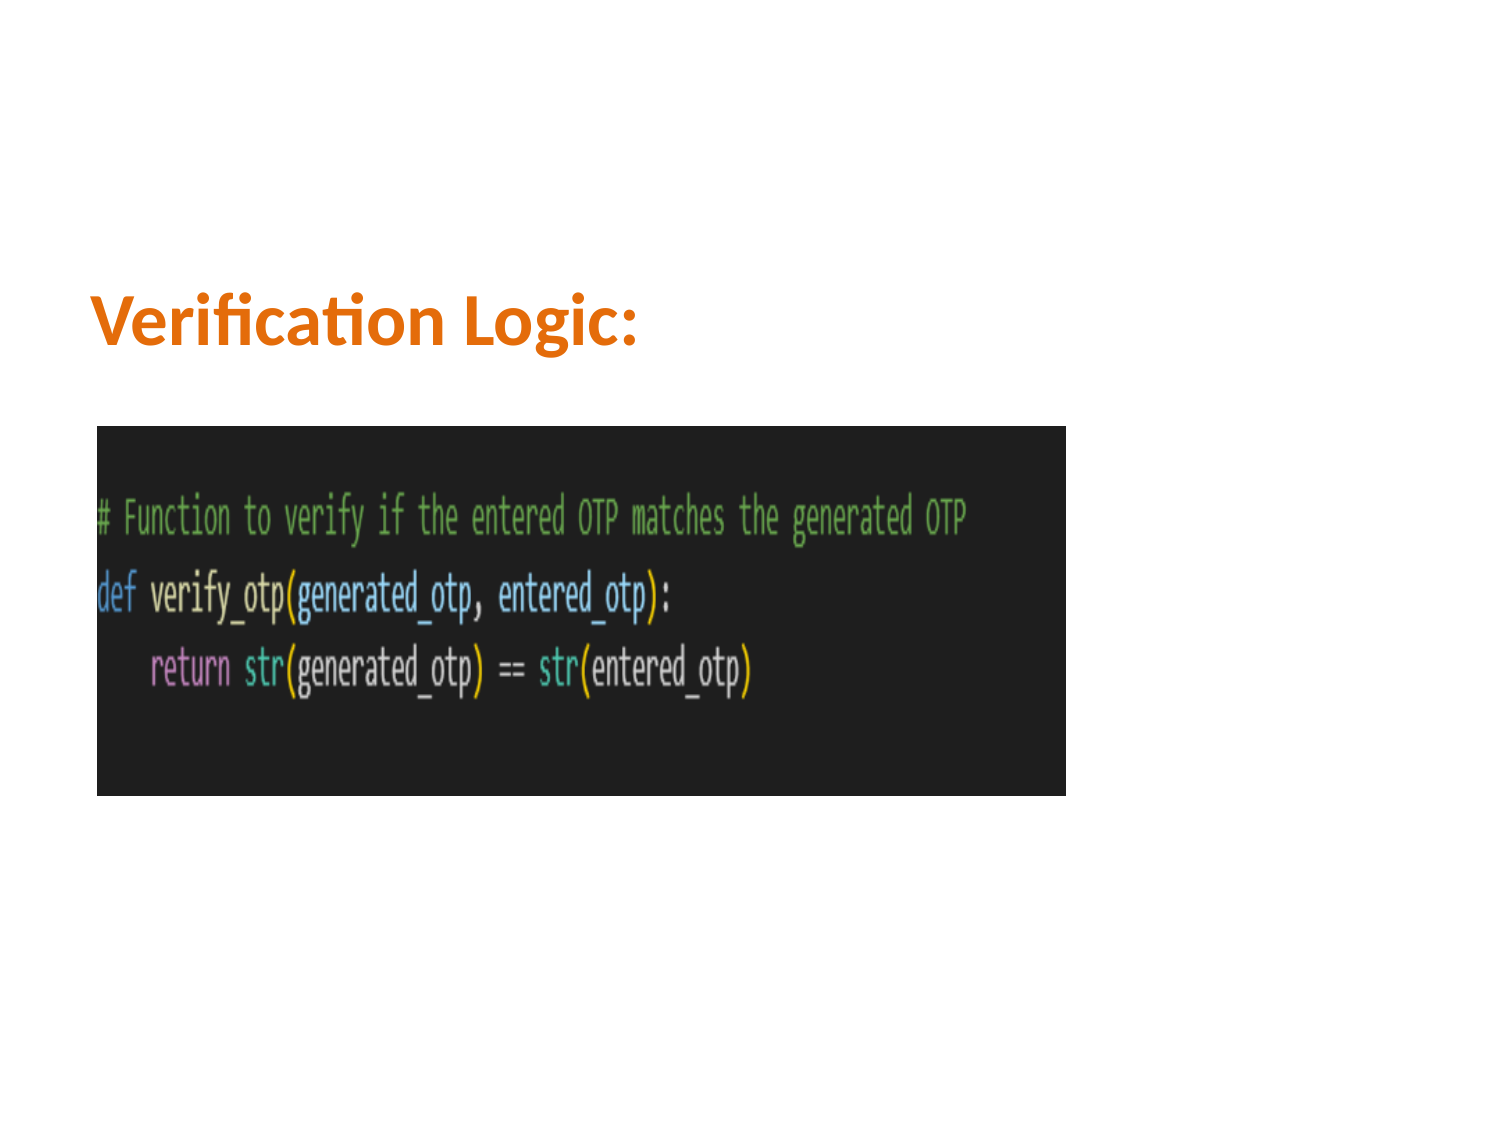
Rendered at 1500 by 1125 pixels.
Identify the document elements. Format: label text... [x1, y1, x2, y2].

picture [97, 425, 1066, 797]
list Verification Logic: [75, 262, 1425, 1005]
